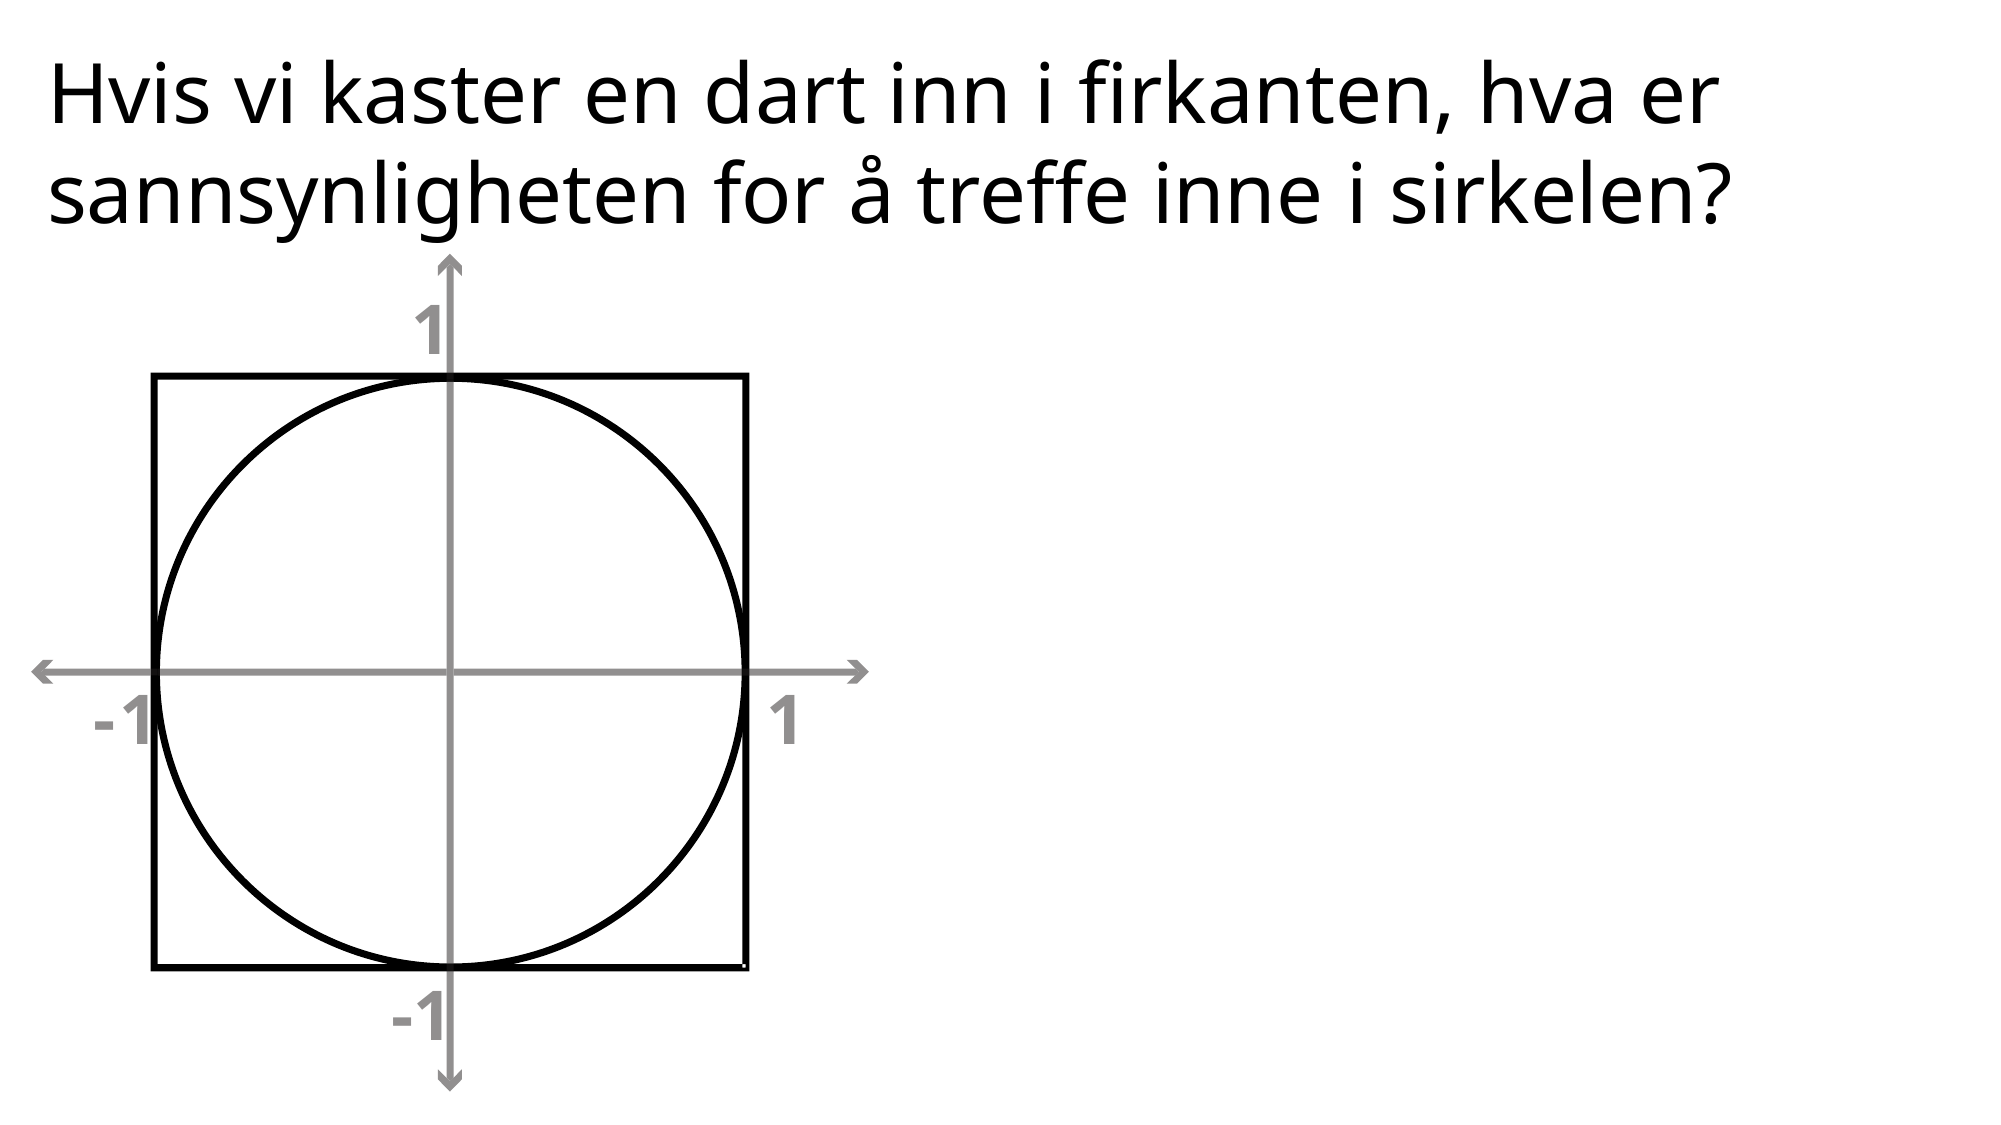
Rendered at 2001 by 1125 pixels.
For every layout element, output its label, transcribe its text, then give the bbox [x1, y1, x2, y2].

text_box Hvis vi kaster en dart inn i firkanten, hva er sannsynligheten for å treffe inne i sirkelen? [32, 33, 1918, 248]
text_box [31, 253, 869, 1092]
